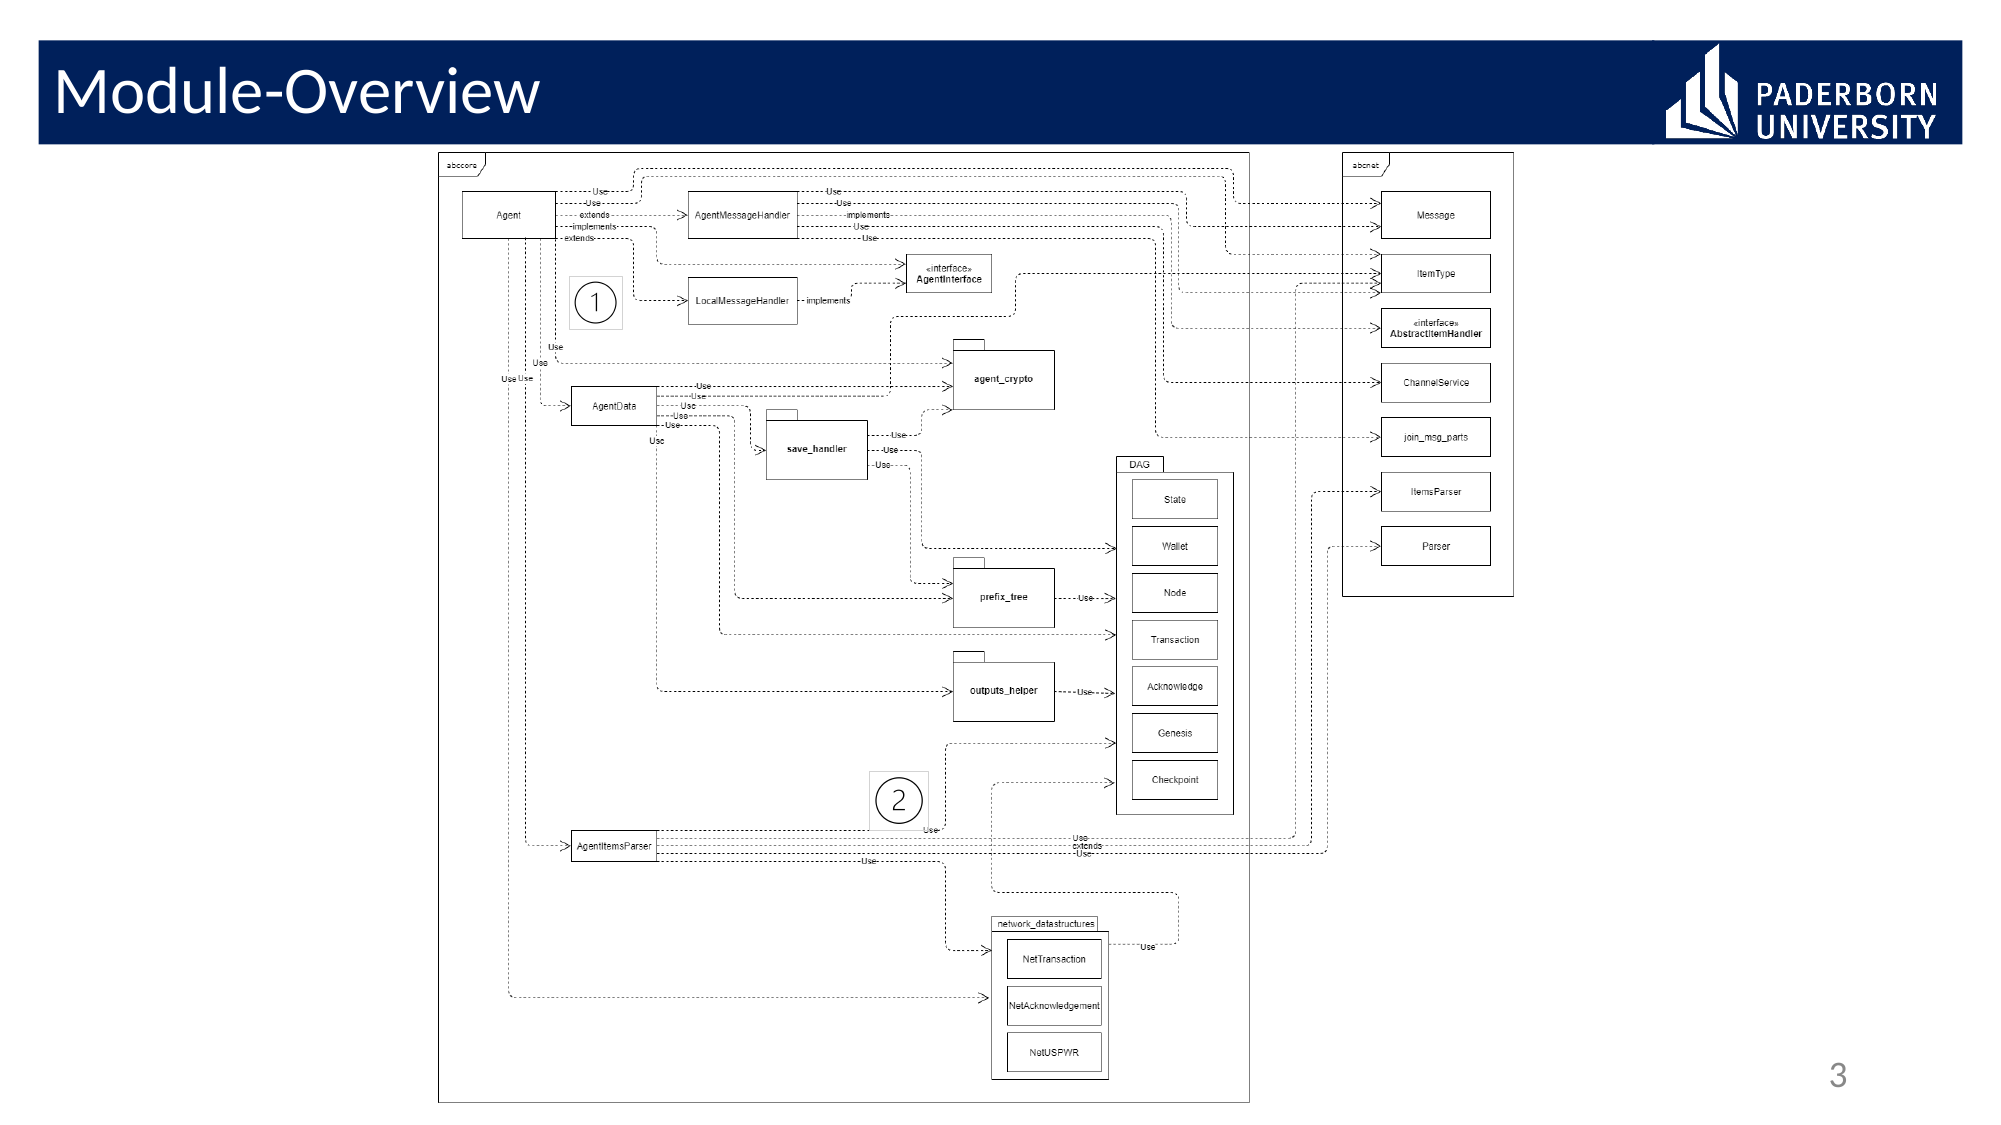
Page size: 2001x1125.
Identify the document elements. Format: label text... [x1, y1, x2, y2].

title Module-Overview [38, 40, 1655, 145]
picture [438, 151, 1514, 1103]
slide_number 3 [1518, 1042, 1863, 1103]
picture [1666, 43, 1936, 139]
